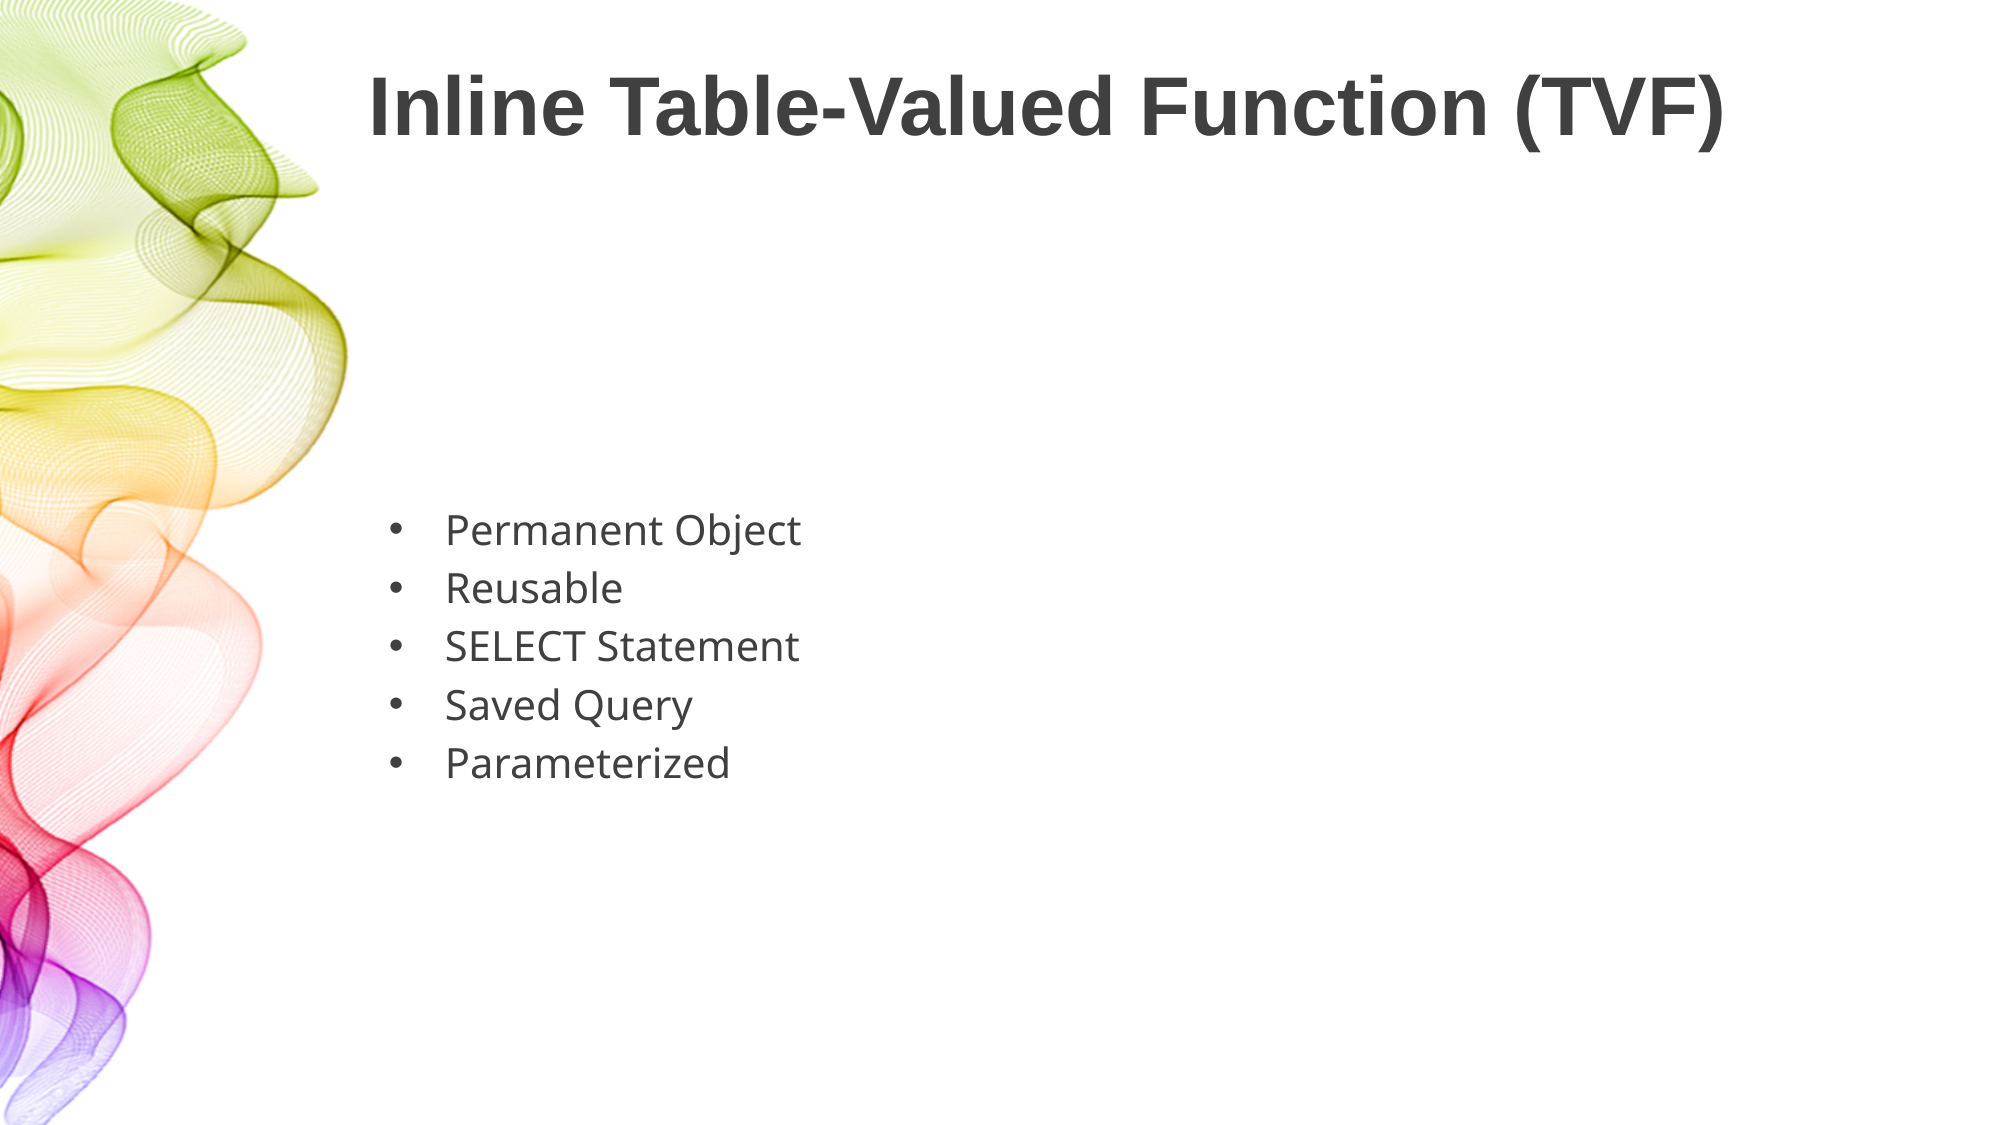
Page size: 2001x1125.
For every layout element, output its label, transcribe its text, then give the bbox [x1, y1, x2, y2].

list Permanent Object Reusable SELECT Statement Saved Query Parameterized [373, 255, 1827, 1035]
picture [0, 0, 2001, 1125]
title Inline Table-Valued Function (TVF) [354, 0, 2000, 197]
